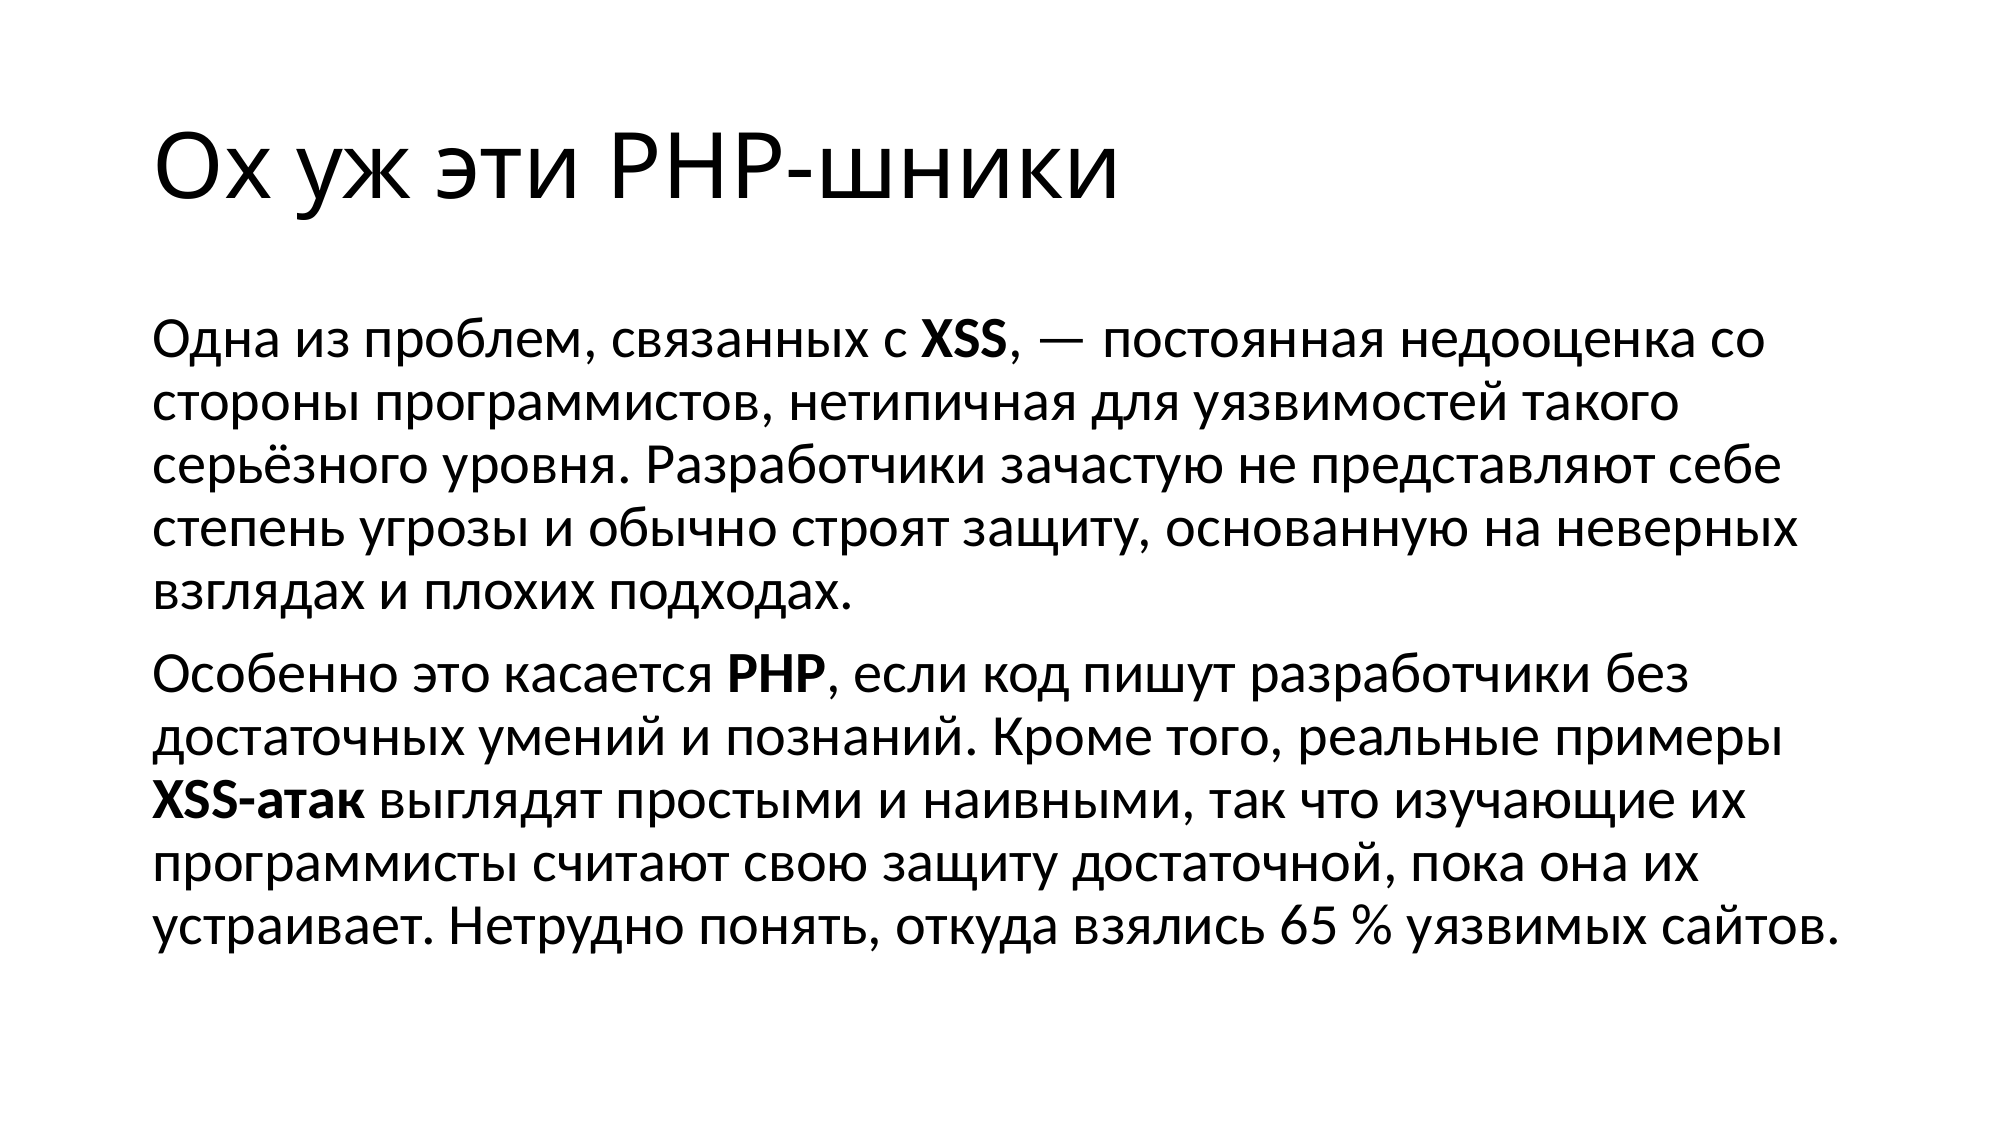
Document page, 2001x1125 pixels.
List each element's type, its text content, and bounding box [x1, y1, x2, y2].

title Ох уж эти PHP-шники [137, 59, 1863, 278]
list Одна из проблем, связанных с XSS, — постоянная недооценка со стороны программистов, нетипичная для уязвимостей такого серьёзного уровня. Разработчики зачастую не представляют себе степень угрозы и обычно строят защиту, основанную на неверных взглядах и плохих подходах. Особенно это касается PHP, если код пишут разработчики без достаточных умений и познаний. Кроме того, реальные примеры XSS-атак выглядят простыми и наивными, так что изучающие их программисты считают свою защиту достаточной, пока она их устраивает. Нетрудно понять, откуда взялись 65 % уязвимых сайтов. [137, 299, 1863, 1014]
